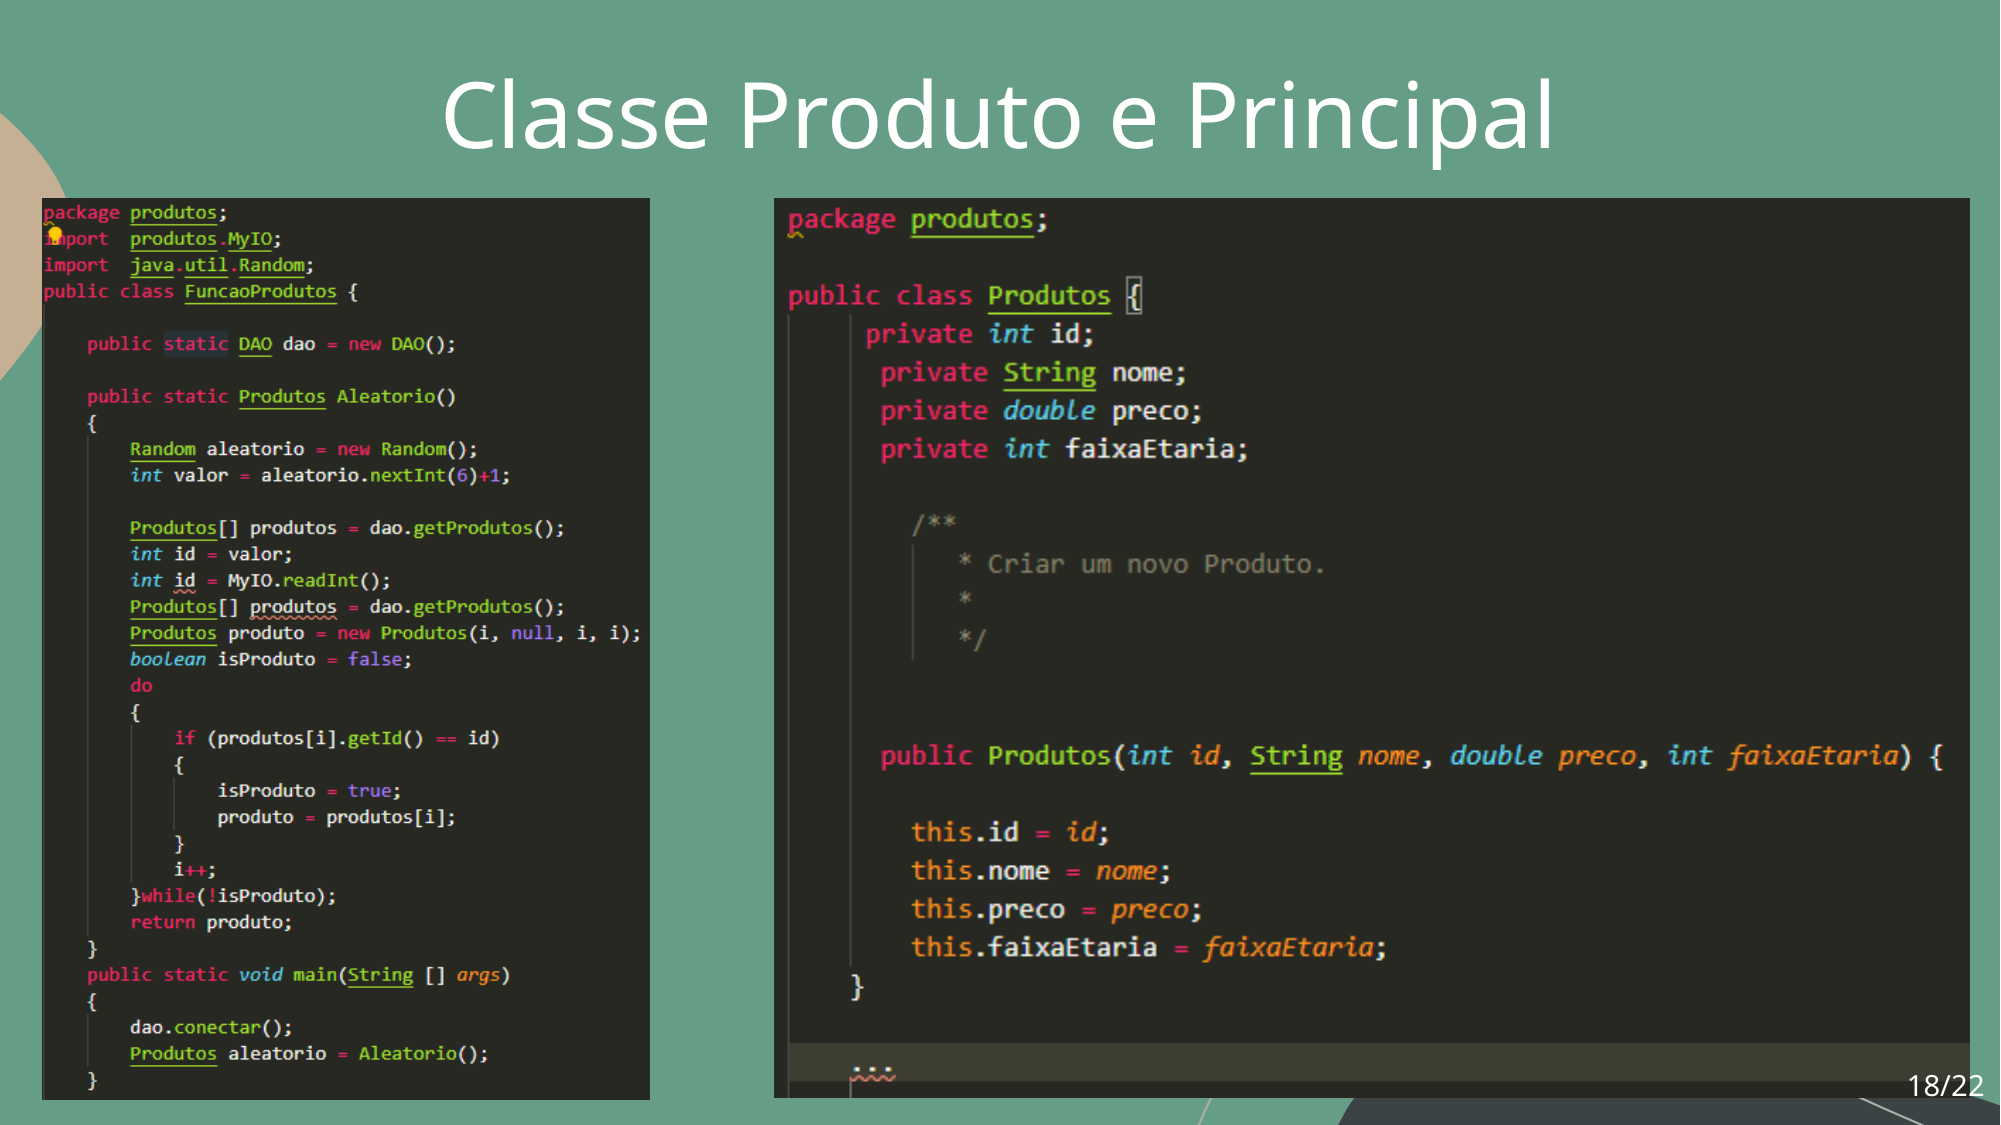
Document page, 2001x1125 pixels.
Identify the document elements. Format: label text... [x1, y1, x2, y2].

picture [774, 197, 1970, 1098]
slide_number 18/22 [1749, 1054, 2000, 1115]
picture [41, 198, 650, 1100]
title Classe Produto e Principal [0, 0, 2000, 237]
